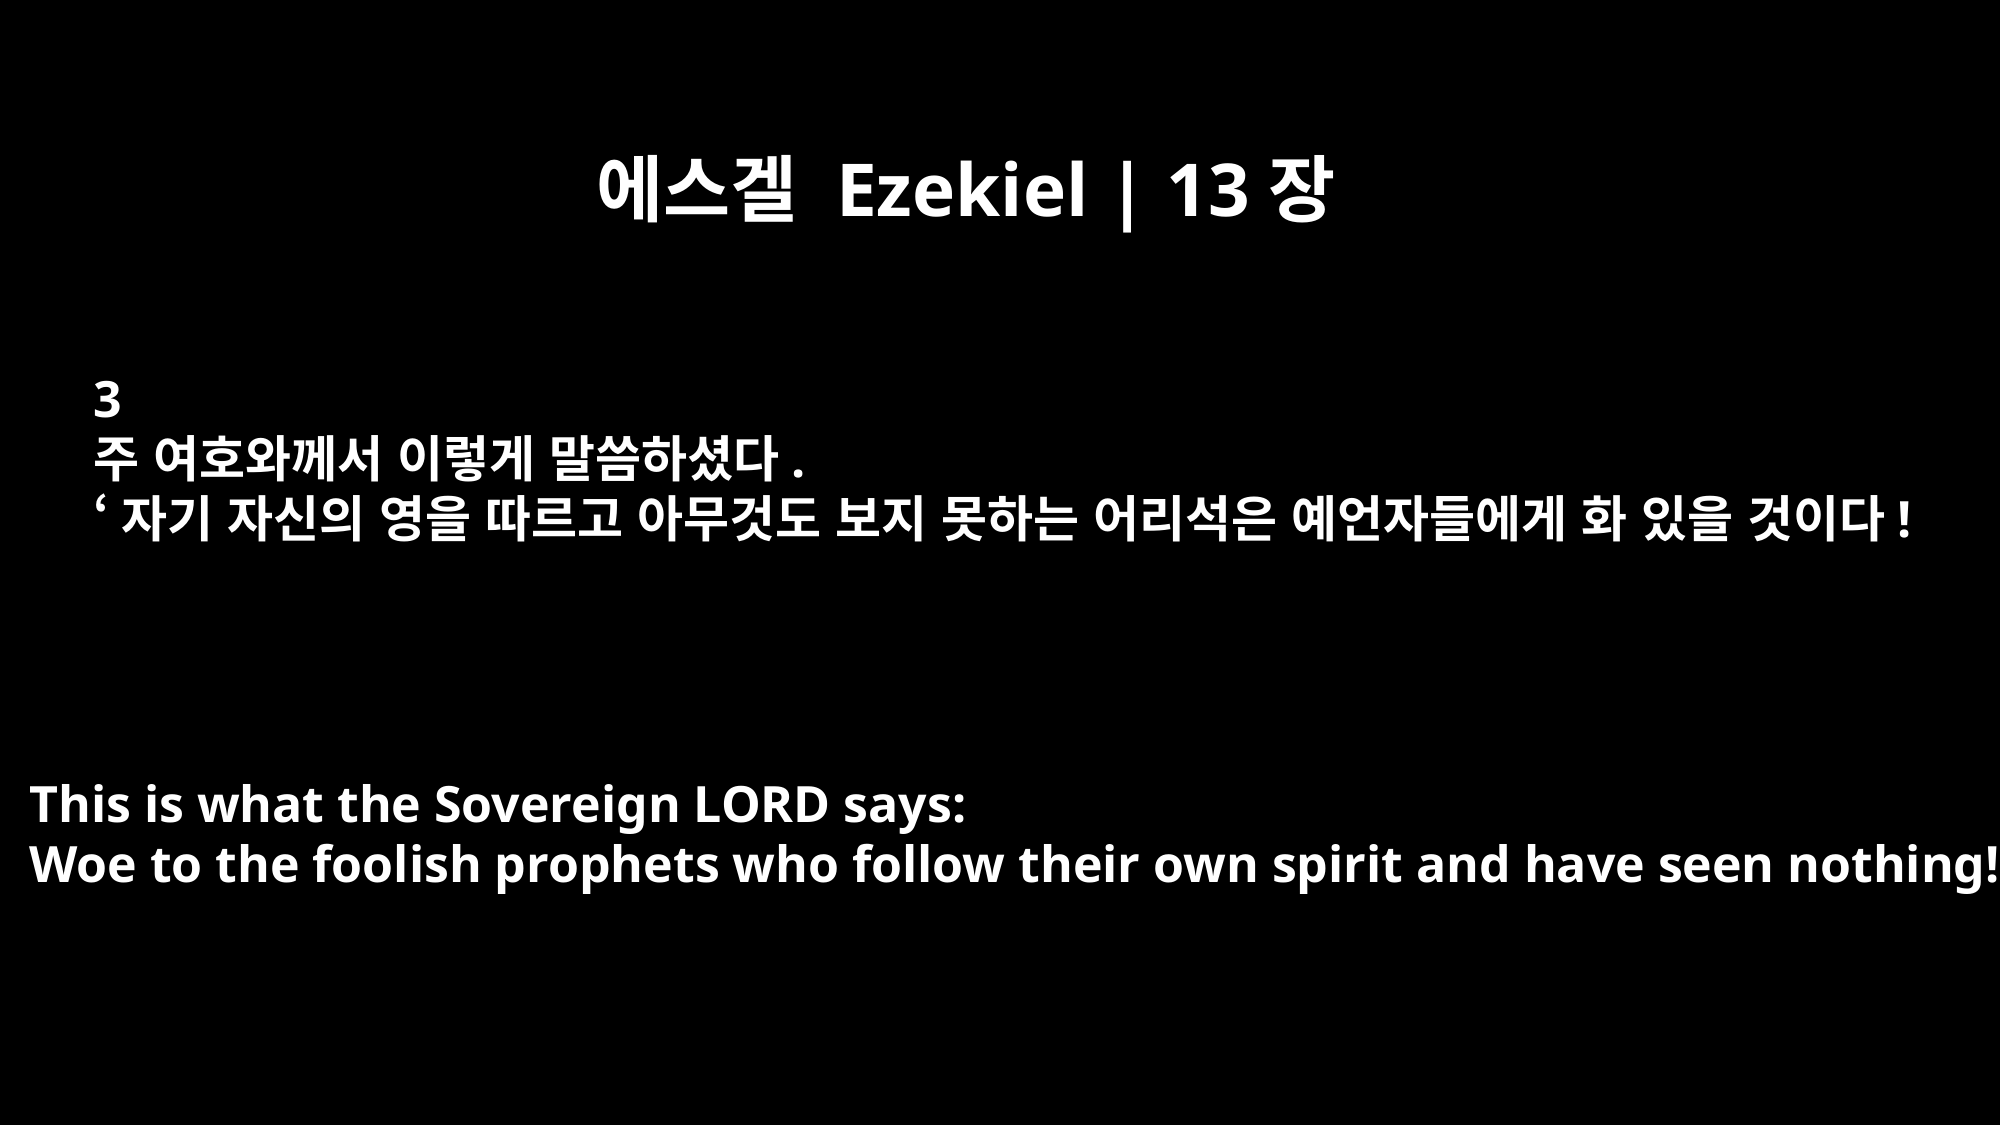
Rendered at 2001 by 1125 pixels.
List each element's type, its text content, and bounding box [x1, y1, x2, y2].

text_box 에스겔 Ezekiel | 13장 [581, 136, 1351, 239]
text_box This is what the Sovereign LORD says: Woe to the foolish prophets who follow their own spirit and have seen nothing! [14, 764, 2000, 900]
text_box 3 주 여호와께서 이렇게 말씀하셨다. ‘자기 자신의 영을 따르고 아무것도 보지 못하는 어리석은 예언자들에게 화 있을 것이다! [78, 359, 1927, 555]
